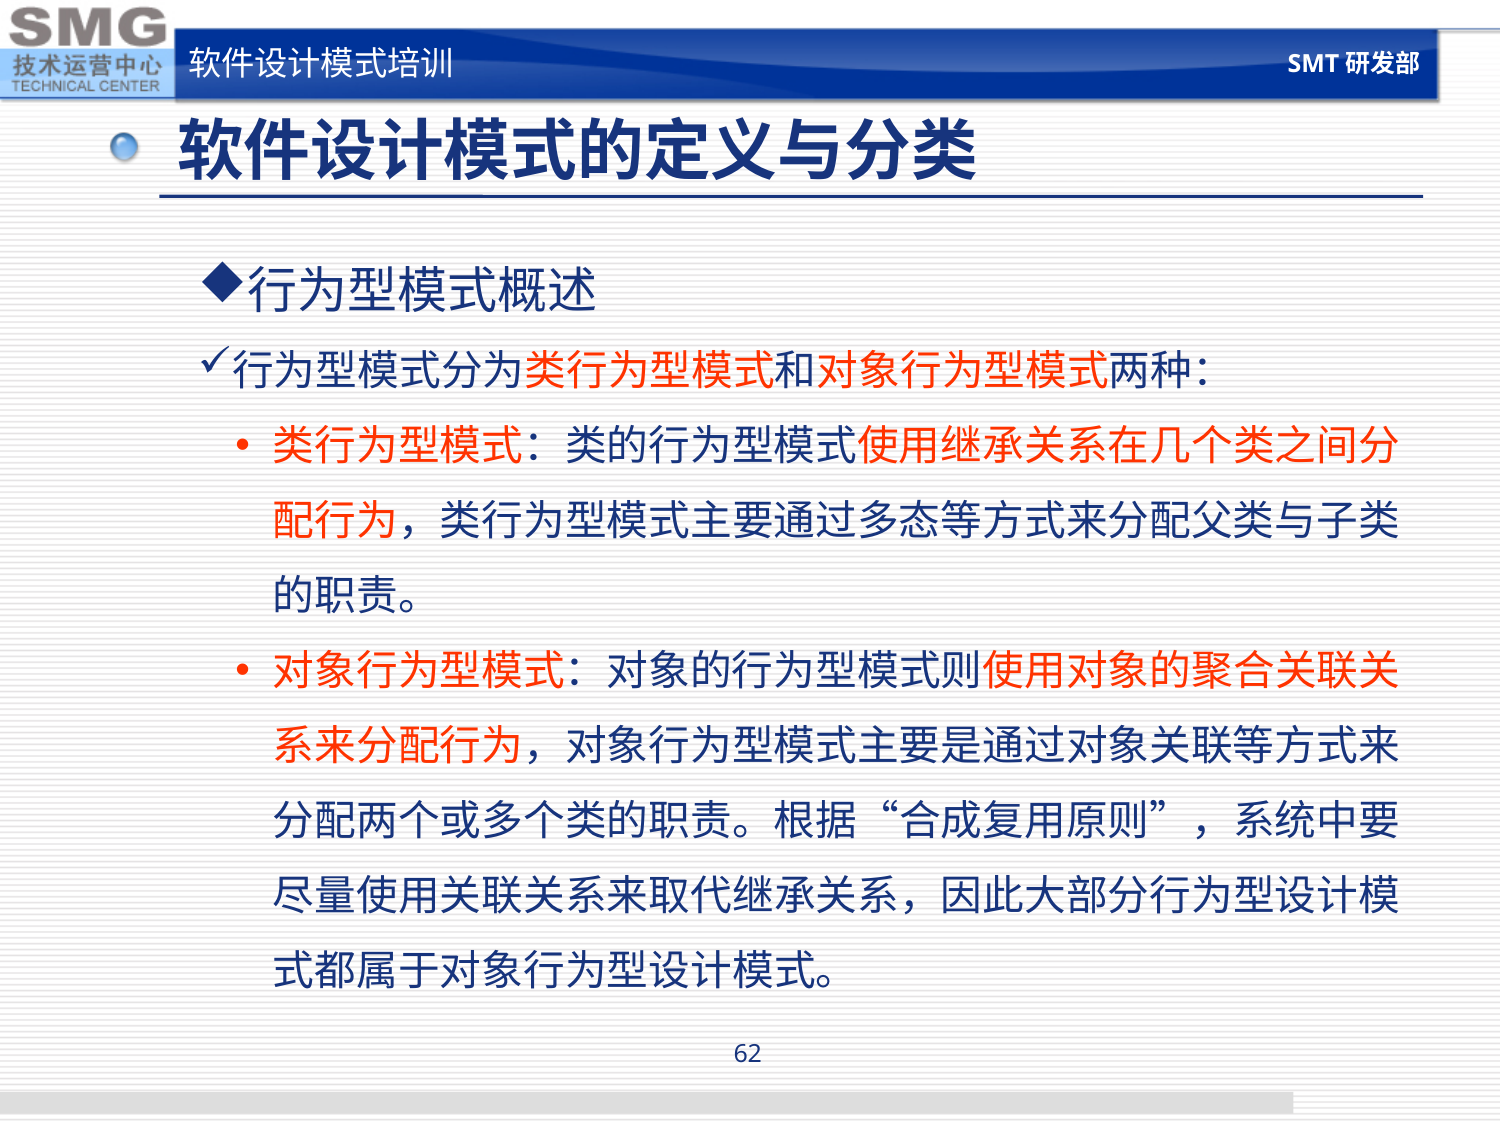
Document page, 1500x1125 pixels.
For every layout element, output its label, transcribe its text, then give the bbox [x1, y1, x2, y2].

text_box 行为型模式概述 行为型模式分为类行为型模式和对象行为型模式两种： 类行为型模式：类的行为型模式使用继承关系在几个类之间分配行为，类行为型模式主要通过多态等方式来分配父类与子类的职责。 对象行为型模式：对象的行为型模式则使用对象的聚合关联关系来分配行为，对象行为型模式主要是通过对象关联等方式来分配两个或多个类的职责。根据“合成复用原则”，系统中要尽量使用关联关系来取代继承关系，因此大部分行为型设计模式都属于对象行为型设计模式。 [183, 221, 1450, 1002]
text_box [572, 1027, 923, 1083]
text_box SMT研发部 [1104, 30, 1436, 94]
text_box 软件设计模式培训 [173, 34, 987, 90]
title 软件设计模式的定义与分类 [88, 101, 1341, 195]
picture [0, 0, 1500, 1125]
